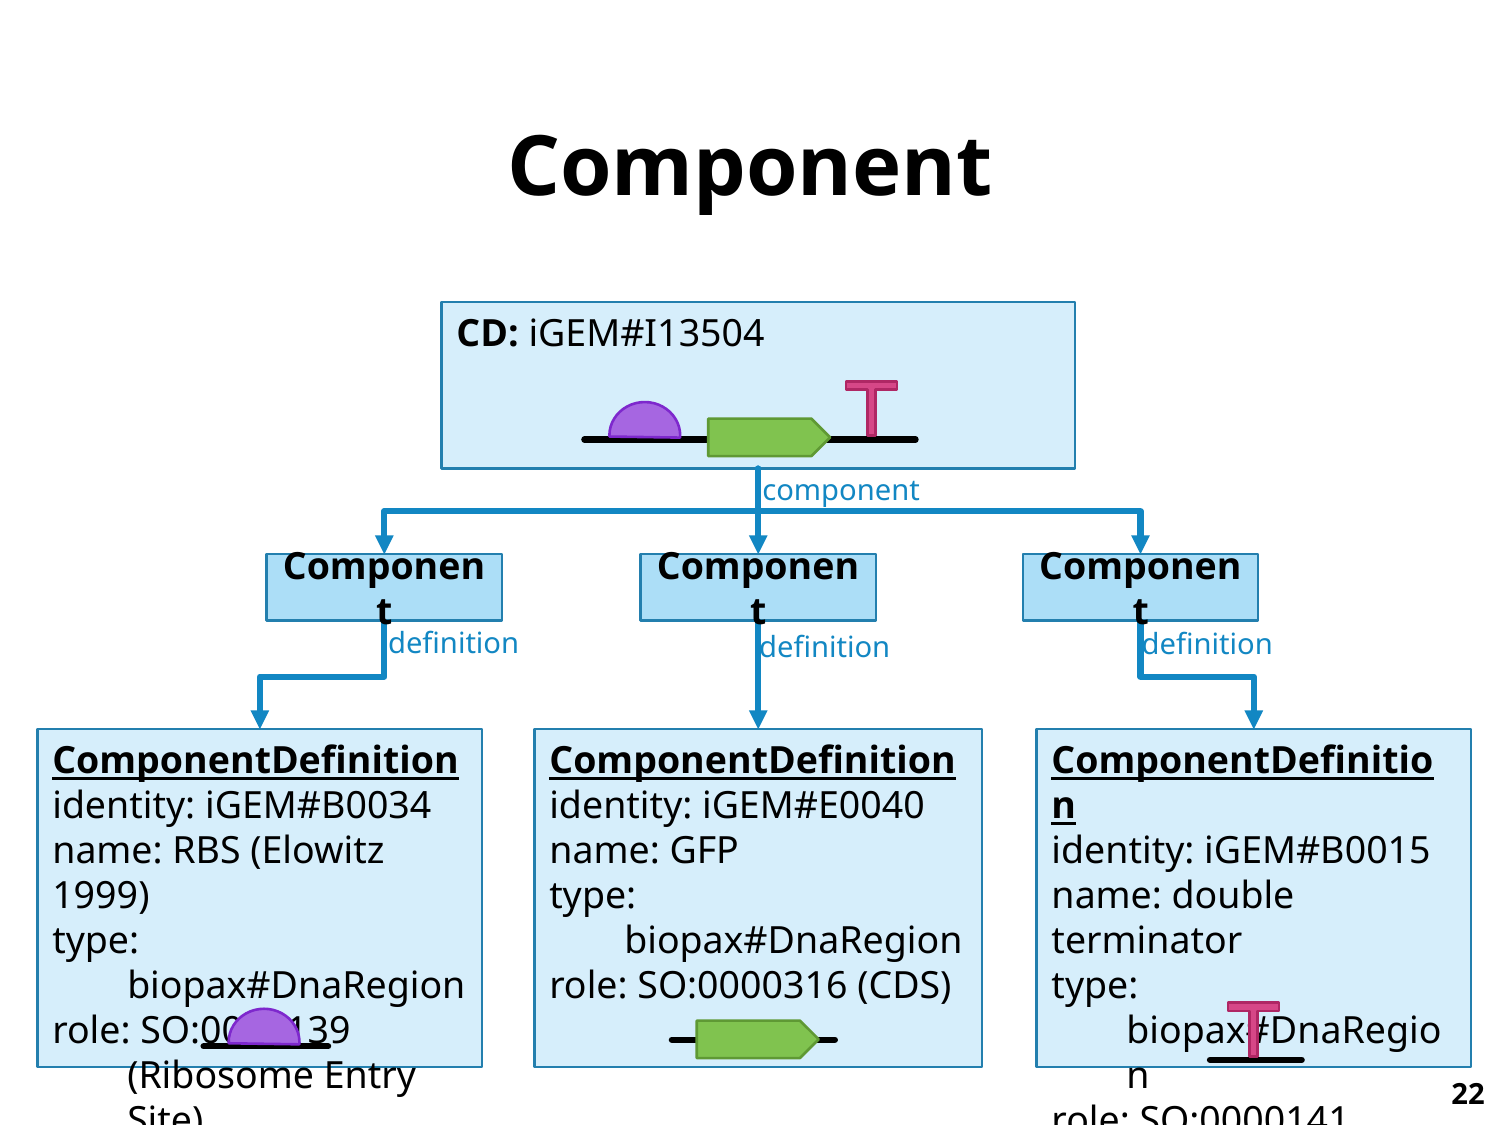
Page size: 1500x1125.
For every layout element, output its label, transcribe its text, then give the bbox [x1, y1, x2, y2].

slide_number 22 [1429, 1065, 1500, 1125]
title Component [0, 0, 1500, 325]
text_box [584, 380, 916, 463]
text_box CD: iGEM#I13504 [440, 301, 1076, 463]
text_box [266, 463, 1259, 621]
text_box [37, 616, 1472, 1076]
